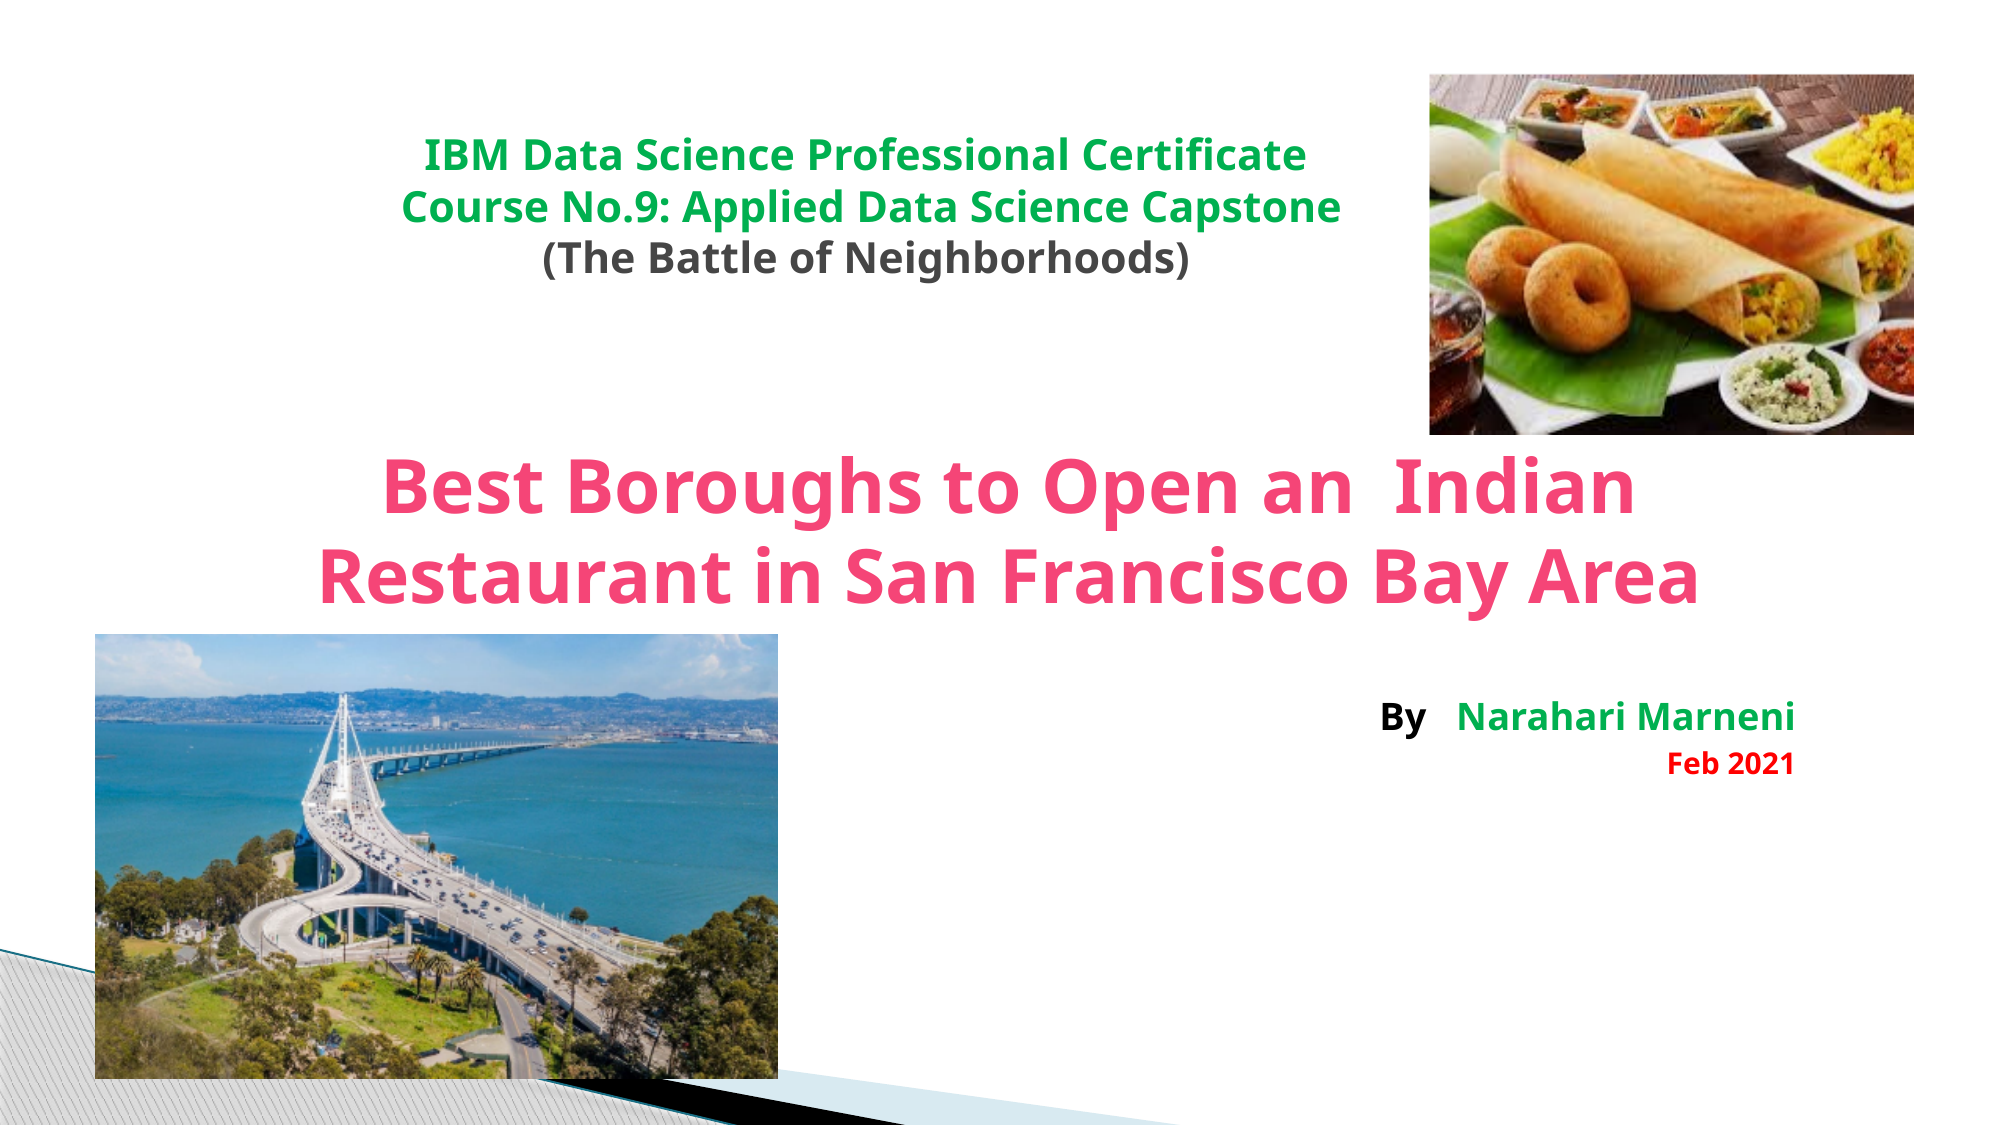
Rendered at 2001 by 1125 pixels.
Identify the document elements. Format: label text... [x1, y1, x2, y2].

text_box Best Boroughs to Open an Indian Restaurant in San Francisco Bay Area [182, 442, 1837, 626]
picture [1428, 73, 1915, 435]
picture [95, 634, 778, 1079]
title IBM Data Science Professional Certificate Course No.9: Applied Data Science Capstone (The Battle of Neighborhoods) [361, 96, 1372, 314]
text_box By Narahari Marneni Feb 2021 [1357, 684, 1812, 795]
